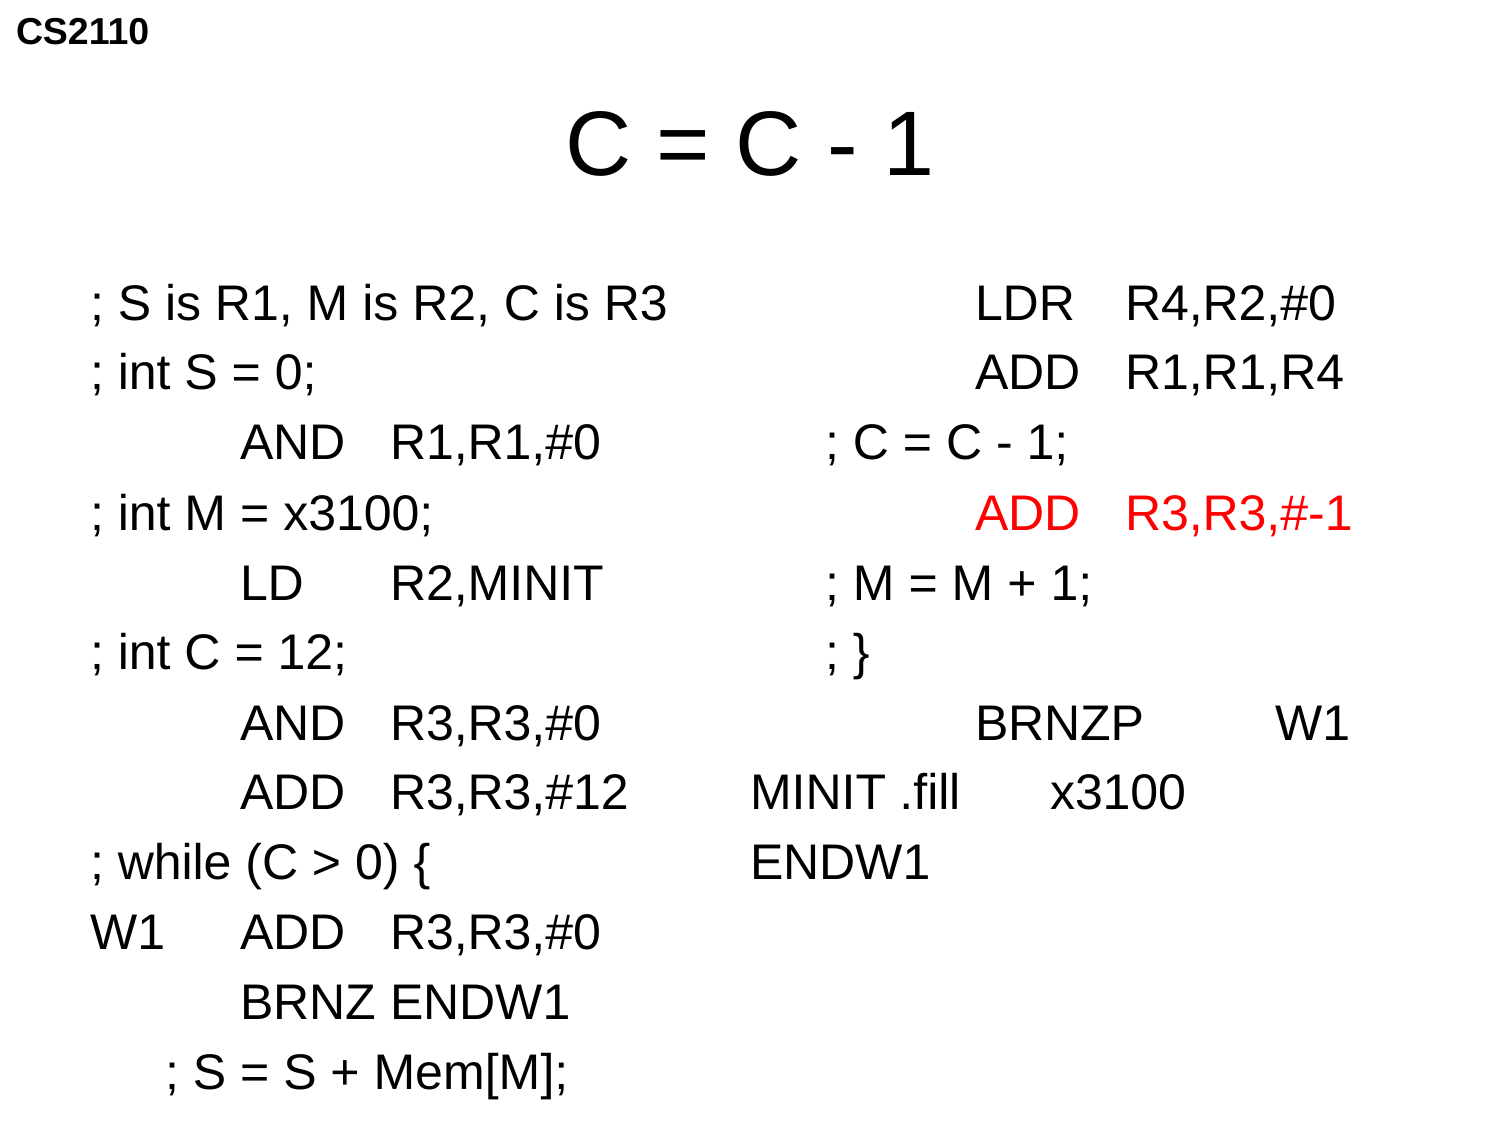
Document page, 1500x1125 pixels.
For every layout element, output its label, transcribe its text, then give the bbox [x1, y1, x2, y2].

title C = C - 1 [75, 45, 1425, 233]
list ; S is R1, M is R2, C is R3 ; int S = 0; AND R1,R1,#0 ; int M = x3100; LD R2,MINIT ; int C = 12; AND R3,R3,#0 ADD R3,R3,#12 ; while (C > 0) { W1 ADD R3,R3,#0 BRNZ ENDW1 ; S = S + Mem[M]; LDR R4,R2,#0 ADD R1,R1,R4 ; C = C - 1; ADD R3,R3,#-1 ; M = M + 1; ; } BRNZP W1 MINIT .fill x3100 ENDW1 [75, 262, 1425, 1100]
